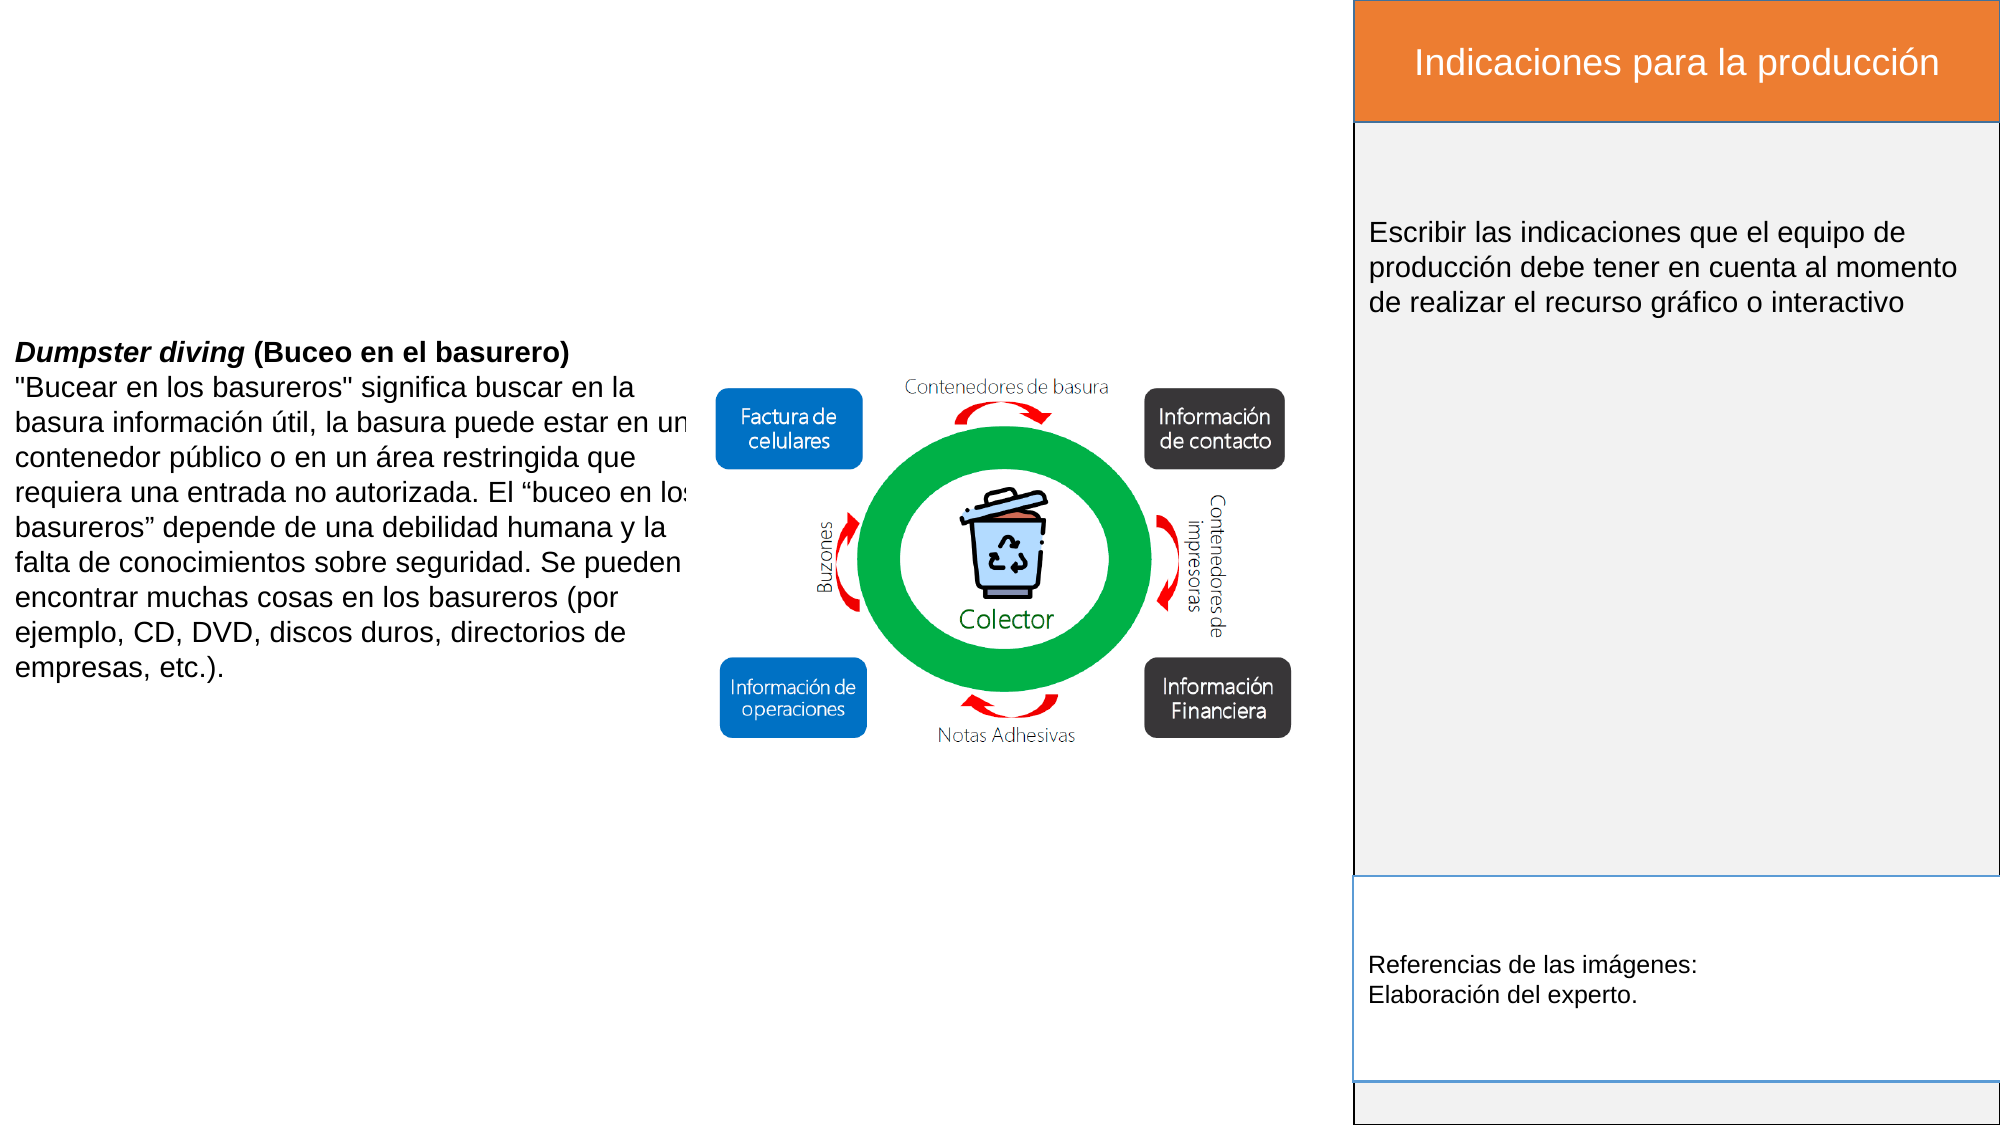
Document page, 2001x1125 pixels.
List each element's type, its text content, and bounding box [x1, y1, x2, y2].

text_box Dumpster diving (Buceo en el basurero) "Bucear en los basureros" significa buscar en la basura información útil, la basura puede estar en un contenedor público o en un área restringida que requiera una entrada no autorizada. El “buceo en los basureros” depende de una debilidad humana y la falta de conocimientos sobre seguridad. Se pueden encontrar muchas cosas en los basureros (por ejemplo, CD, DVD, discos duros, directorios de empresas, etc.). [0, 326, 717, 691]
text_box [1353, 701, 2000, 875]
text_box [1353, 1082, 2000, 1125]
text_box Referencias de las imágenes: Elaboración del experto. [1353, 875, 2000, 1082]
picture [685, 370, 1315, 755]
text_box Indicaciones para la producción [1353, 0, 2000, 122]
text_box [1353, 122, 2000, 206]
text_box Escribir las indicaciones que el equipo de producción debe tener en cuenta al momento de realizar el recurso gráfico o interactivo [1353, 206, 2000, 701]
